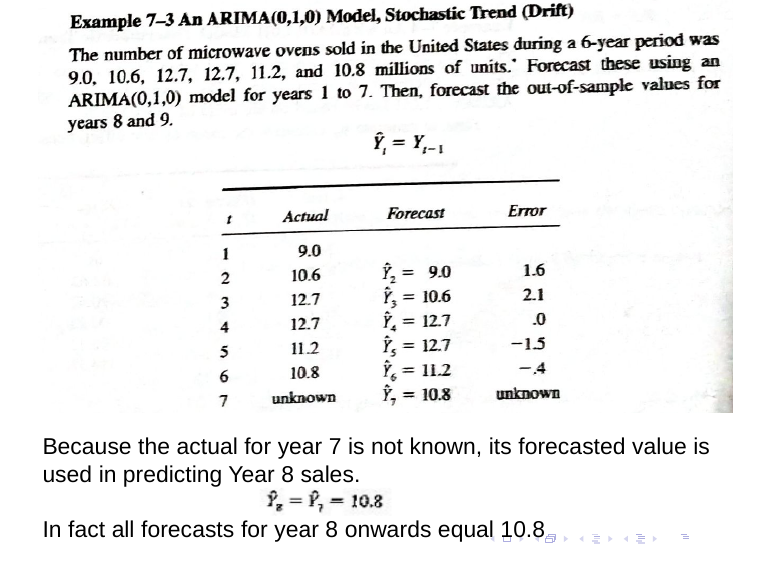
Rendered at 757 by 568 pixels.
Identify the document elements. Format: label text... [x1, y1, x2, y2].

text_box Because the actual for year 7 is not known, its forecasted value is used in predicting Year 8 sales. In fact all forecasts for year 8 onwards equal 10.8 [27, 424, 732, 549]
picture [38, 0, 734, 413]
picture [248, 482, 393, 519]
